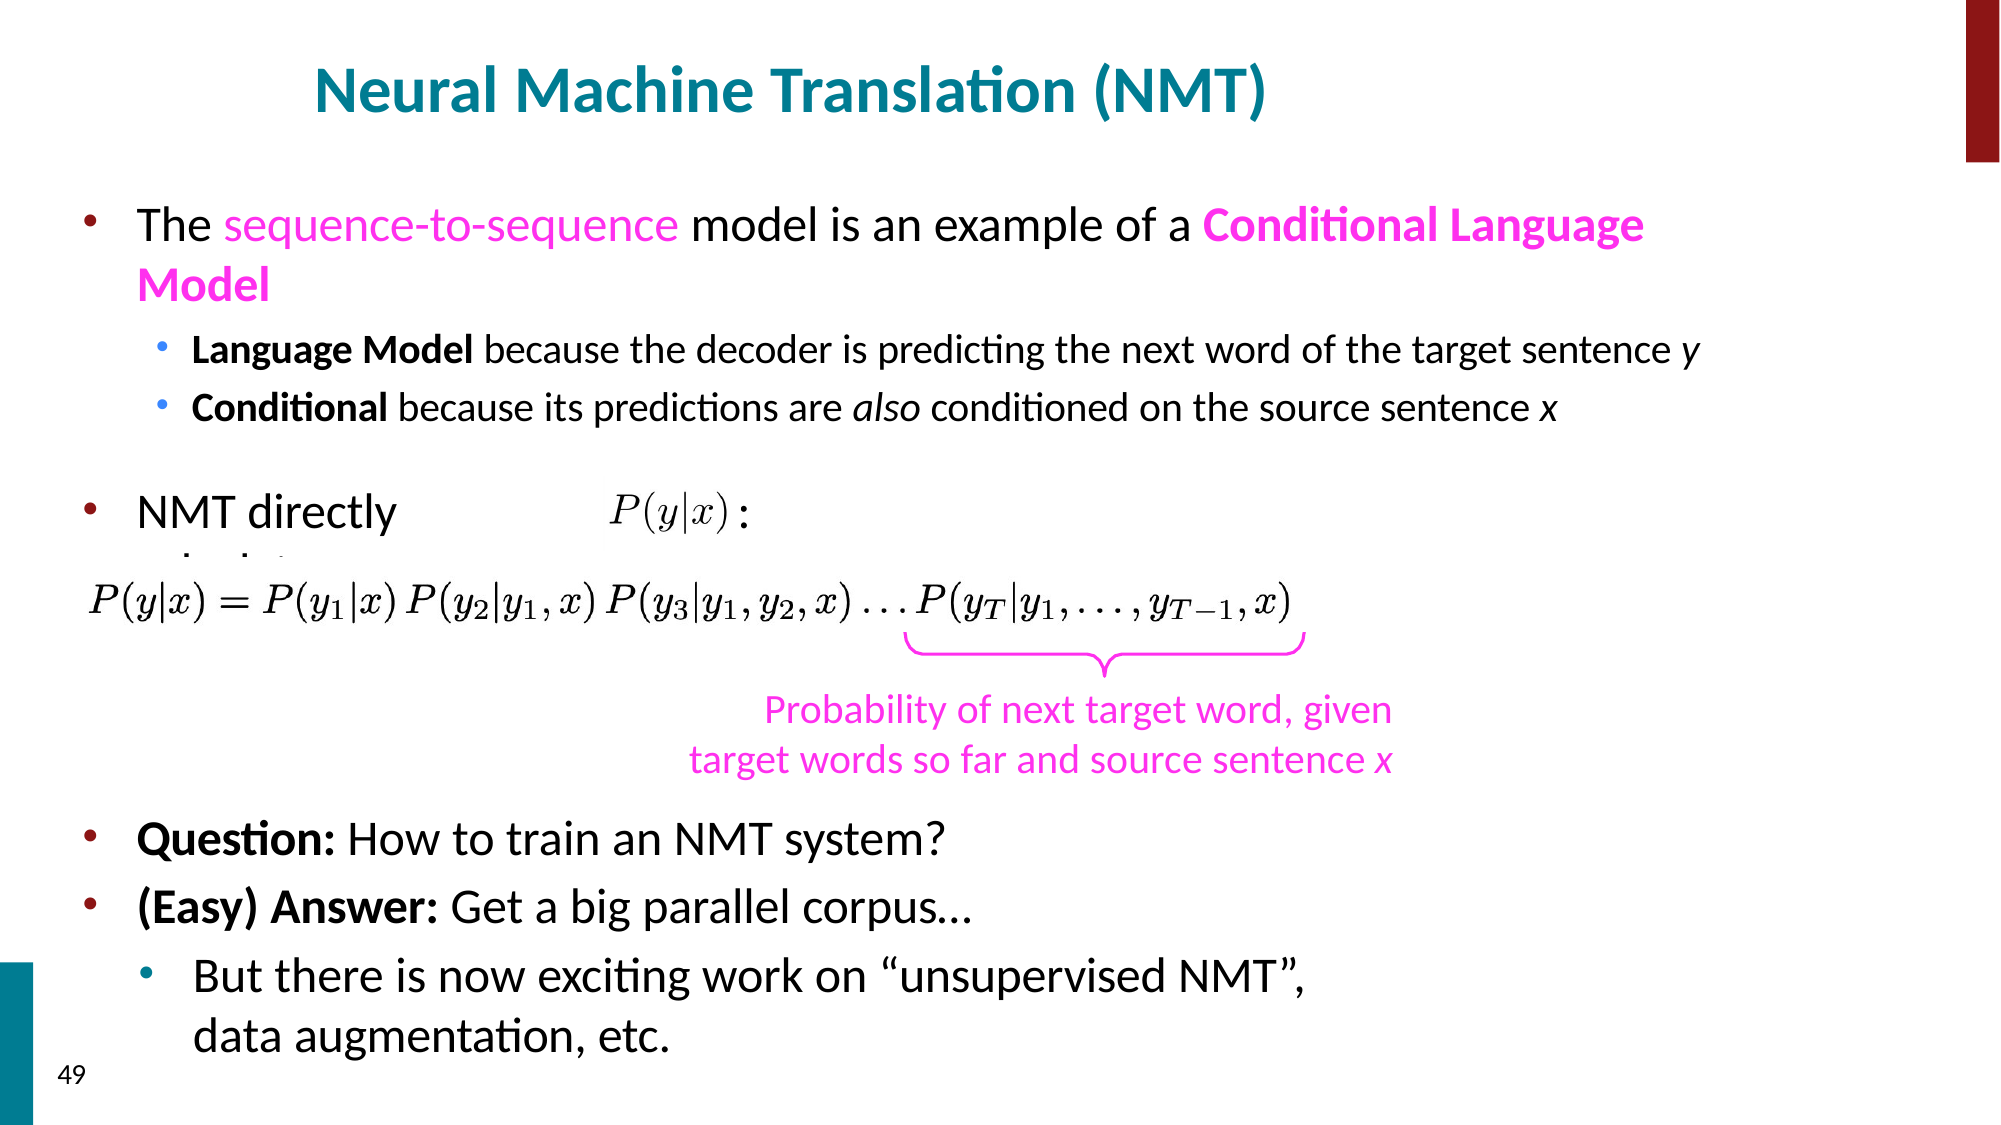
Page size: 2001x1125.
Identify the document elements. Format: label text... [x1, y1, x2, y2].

slide_number 48 [50, 1054, 120, 1125]
text_box The sequence-to-sequence model is an example of a Conditional Language Model Language Model because the decoder is predicting the next word of the target sentence y Conditional because its predictions are also conditioned on the source sentence x [79, 175, 1779, 430]
title Neural Machine Translation (NMT) [79, 43, 1713, 175]
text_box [74, 476, 1312, 679]
text_box Probability of next target word, given target words so far and source sentence x Question: How to train an NMT system? (Easy) Answer: Get a big parallel corpus… But there is now exciting work on “unsupervised NMT”, data augmentation, etc. [79, 679, 1793, 1063]
